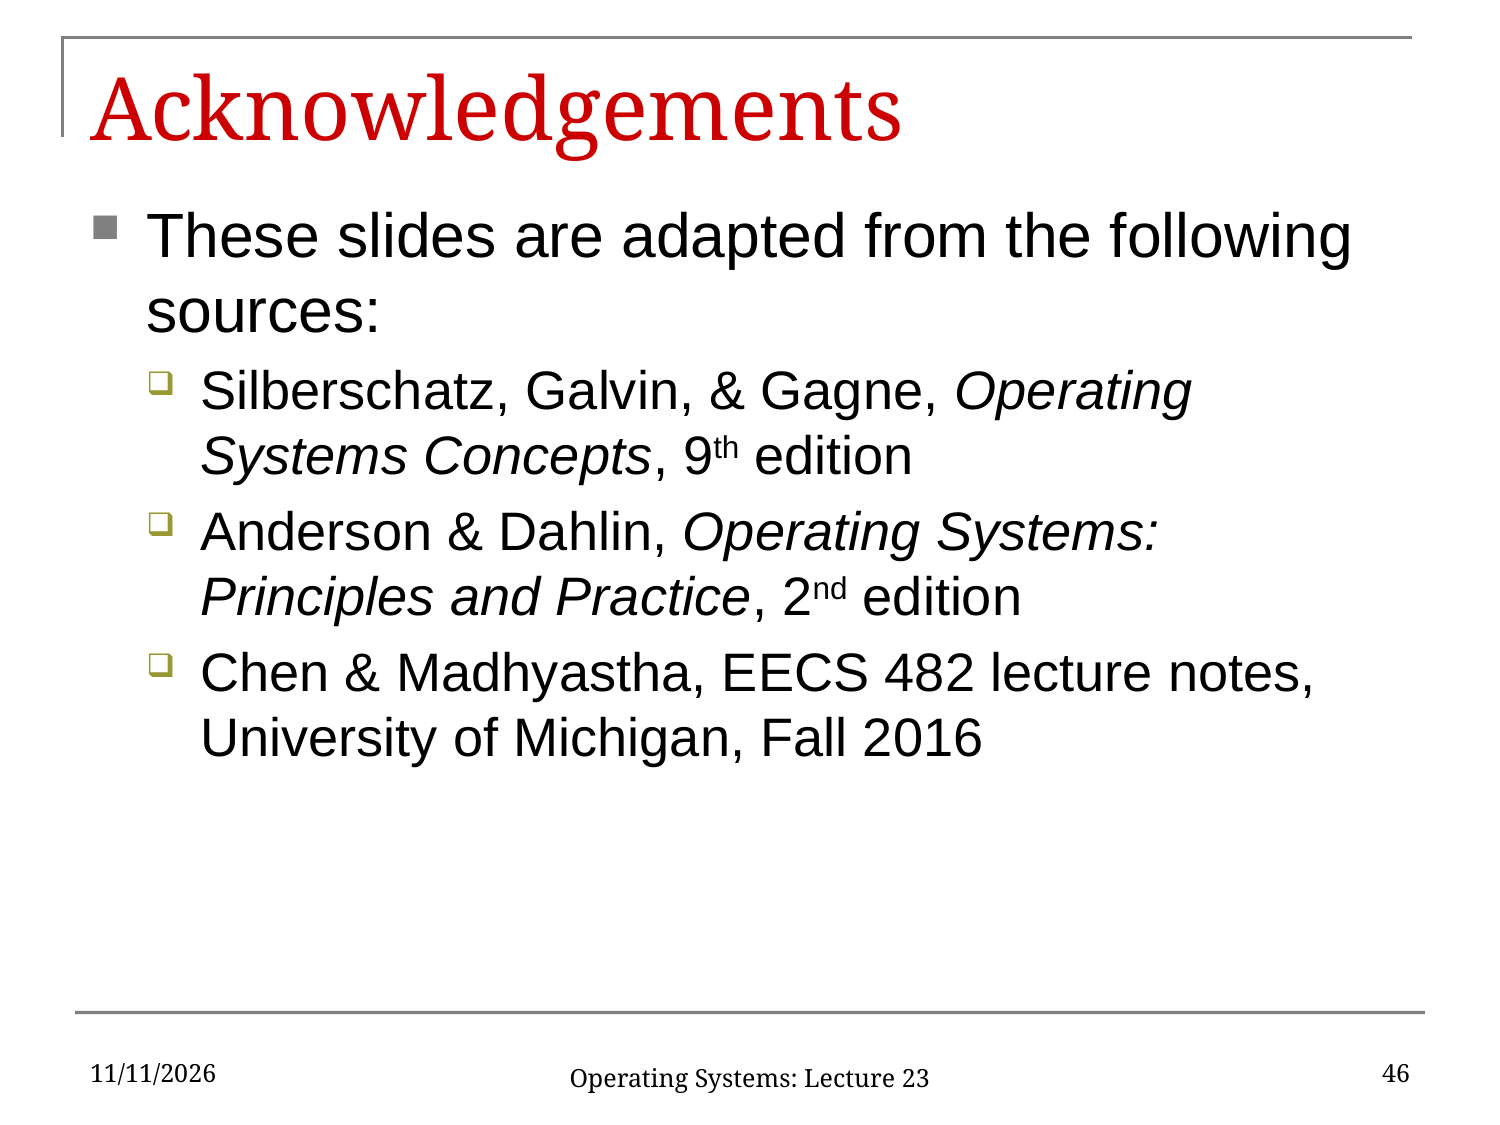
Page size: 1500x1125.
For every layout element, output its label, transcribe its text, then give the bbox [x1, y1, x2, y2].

list These slides are adapted from the following sources: Silberschatz, Galvin, & Gagne, Operating Systems Concepts, 9th edition Anderson & Dahlin, Operating Systems: Principles and Practice, 2nd edition Chen & Madhyastha, EECS 482 lecture notes, University of Michigan, Fall 2016 [75, 187, 1425, 1006]
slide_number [74, 1023, 426, 1100]
footer Operating Systems: Lecture 23 [512, 1024, 988, 1101]
title Acknowledgements [75, 45, 1425, 163]
slide_number 46 [1074, 1023, 1426, 1100]
